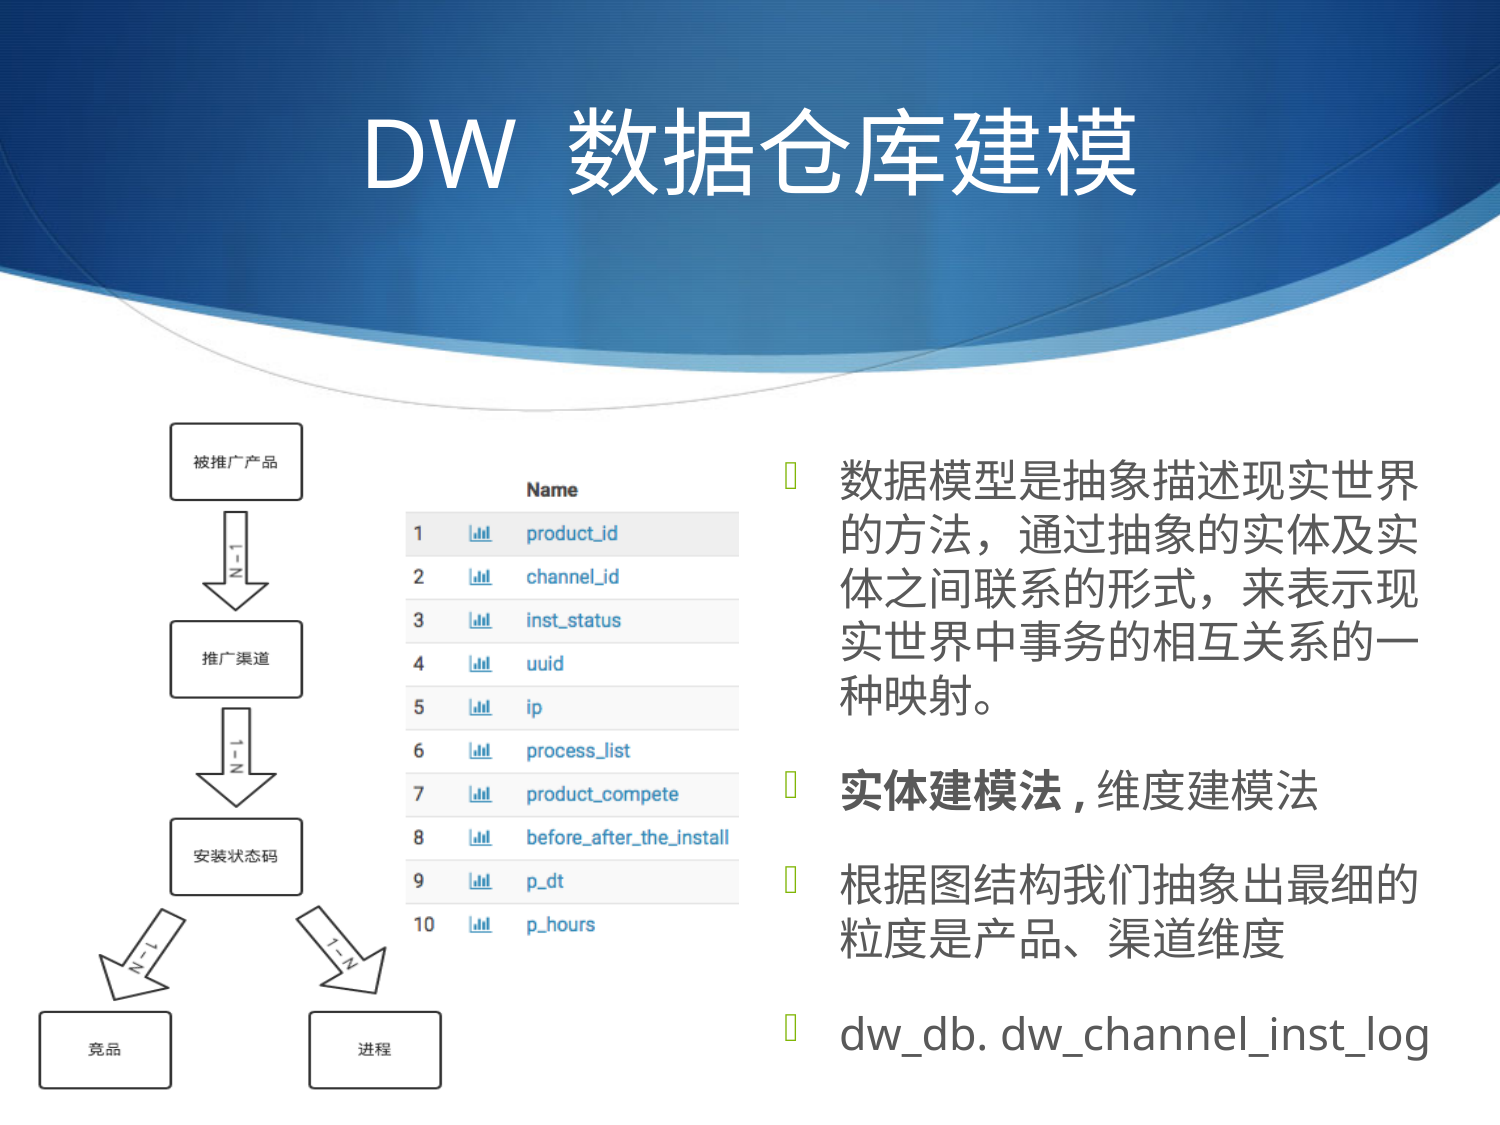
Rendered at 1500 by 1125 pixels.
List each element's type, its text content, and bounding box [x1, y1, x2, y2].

picture [0, 0, 1500, 1125]
list 数据模型是抽象描述现实世界的方法，通过抽象的实体及实体之间联系的形式，来表示现实世界中事务的相互关系的一种映射。 实体建模法,维度建模法 根据图结构我们抽象出最细的粒度是产品、渠道维度 dw_db. dw_channel_inst_log [769, 445, 1480, 1072]
title DW 数据仓库建模 [75, 56, 1425, 245]
